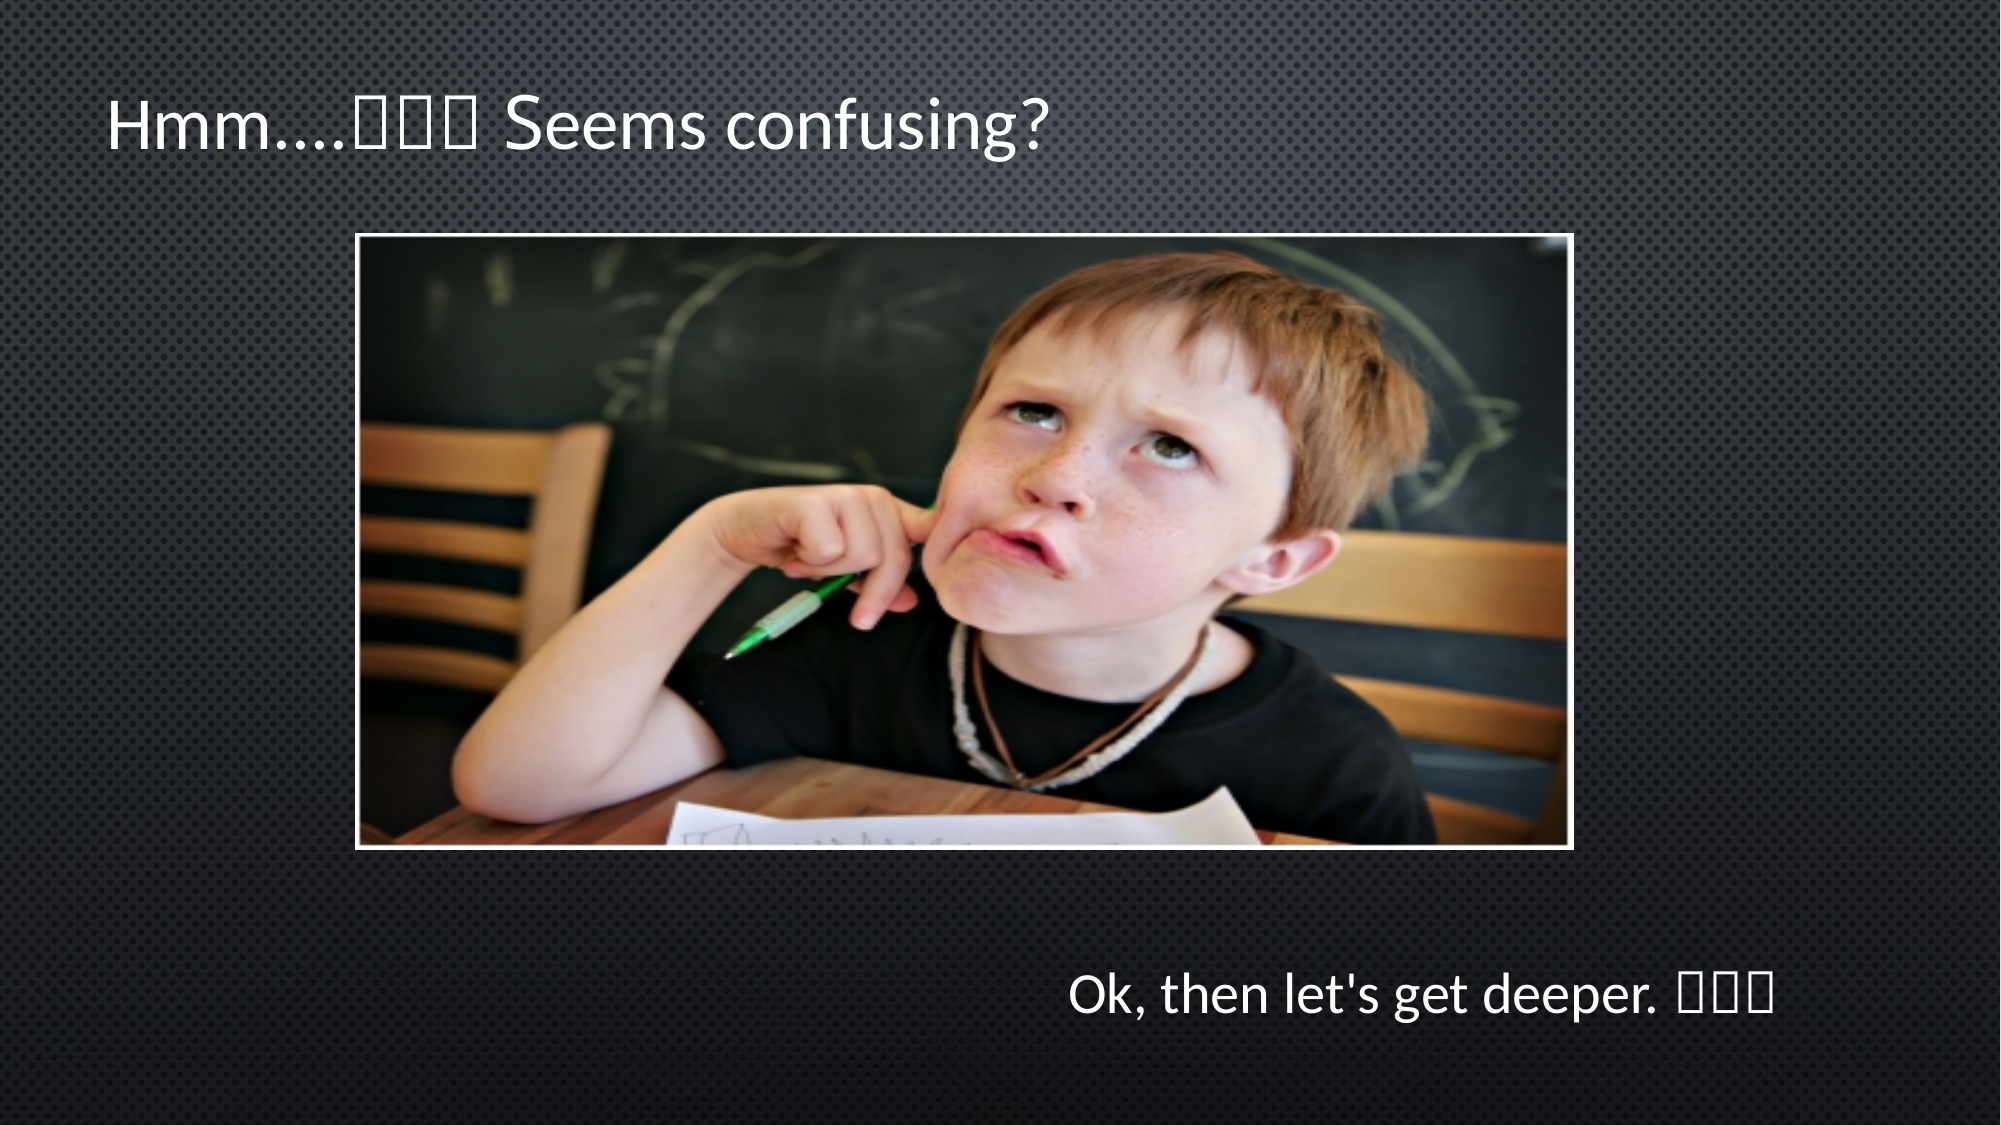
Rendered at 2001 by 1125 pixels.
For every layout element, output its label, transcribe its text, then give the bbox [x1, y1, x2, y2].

text_box Hmm....🤔🤔🤔 Seems confusing? [91, 67, 1357, 173]
text_box Ok, then let's get deeper. 💡💡💡 [1053, 947, 1905, 1033]
picture [354, 232, 1575, 850]
